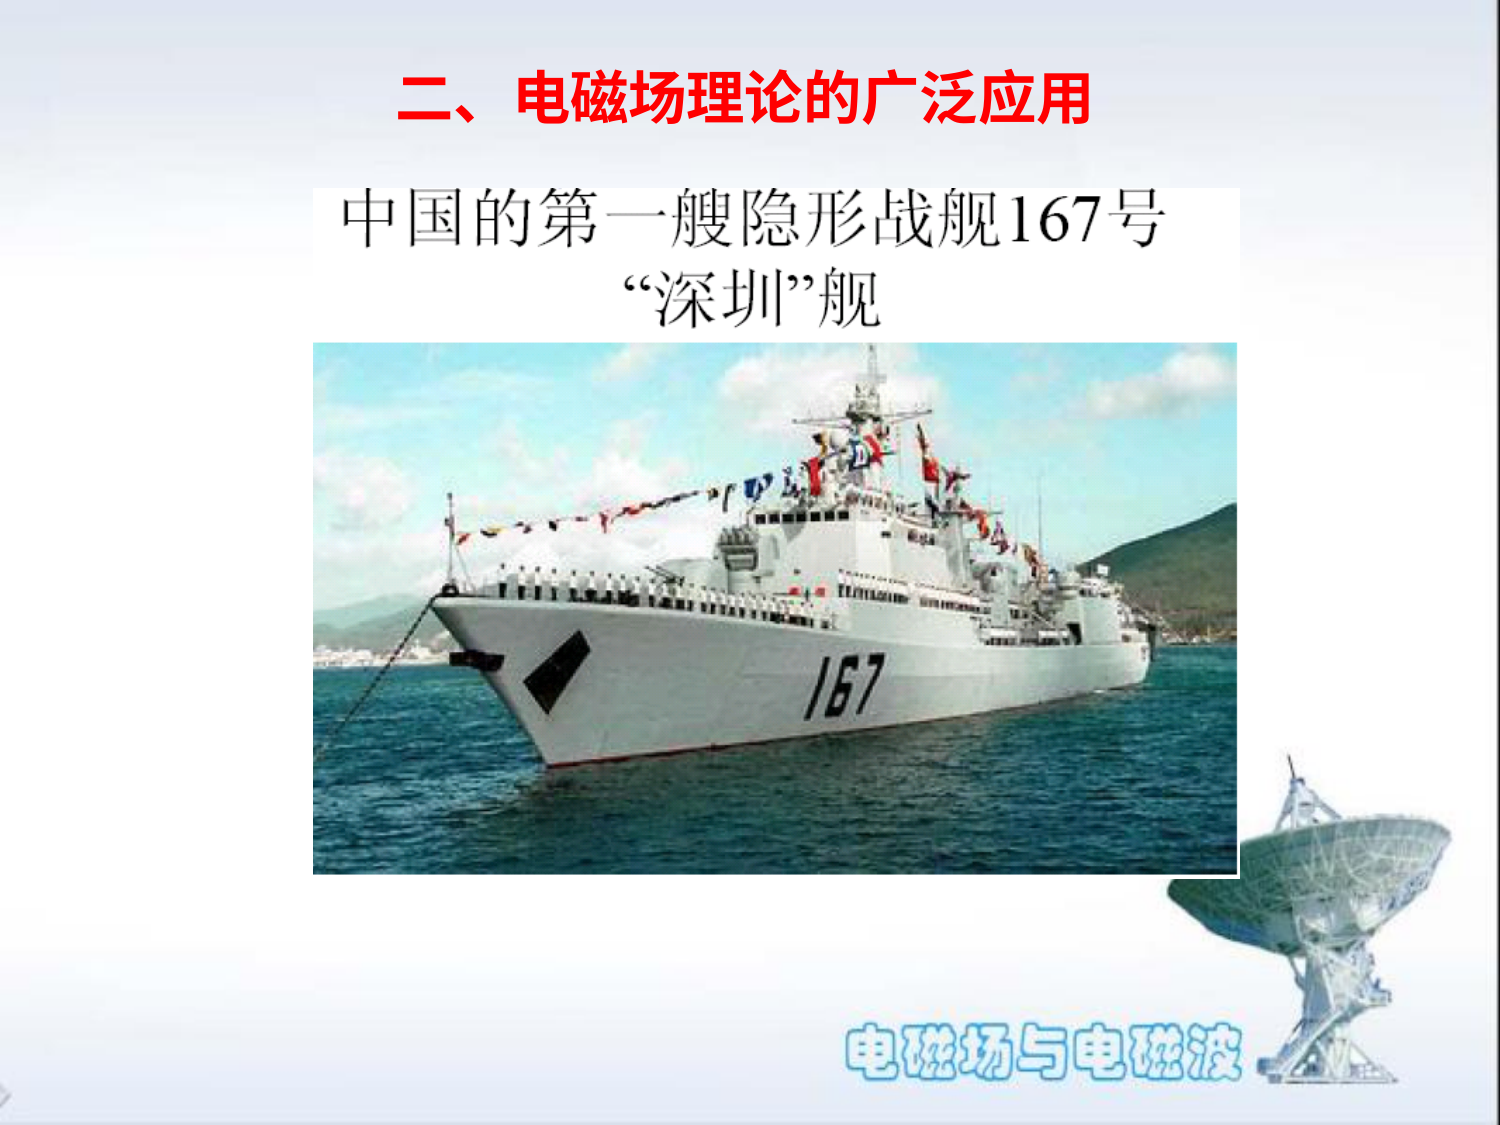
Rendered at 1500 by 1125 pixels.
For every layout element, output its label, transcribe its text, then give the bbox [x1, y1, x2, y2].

text_box 二、电磁场理论的广泛应用 [287, 53, 1300, 139]
picture [0, 0, 1500, 1125]
